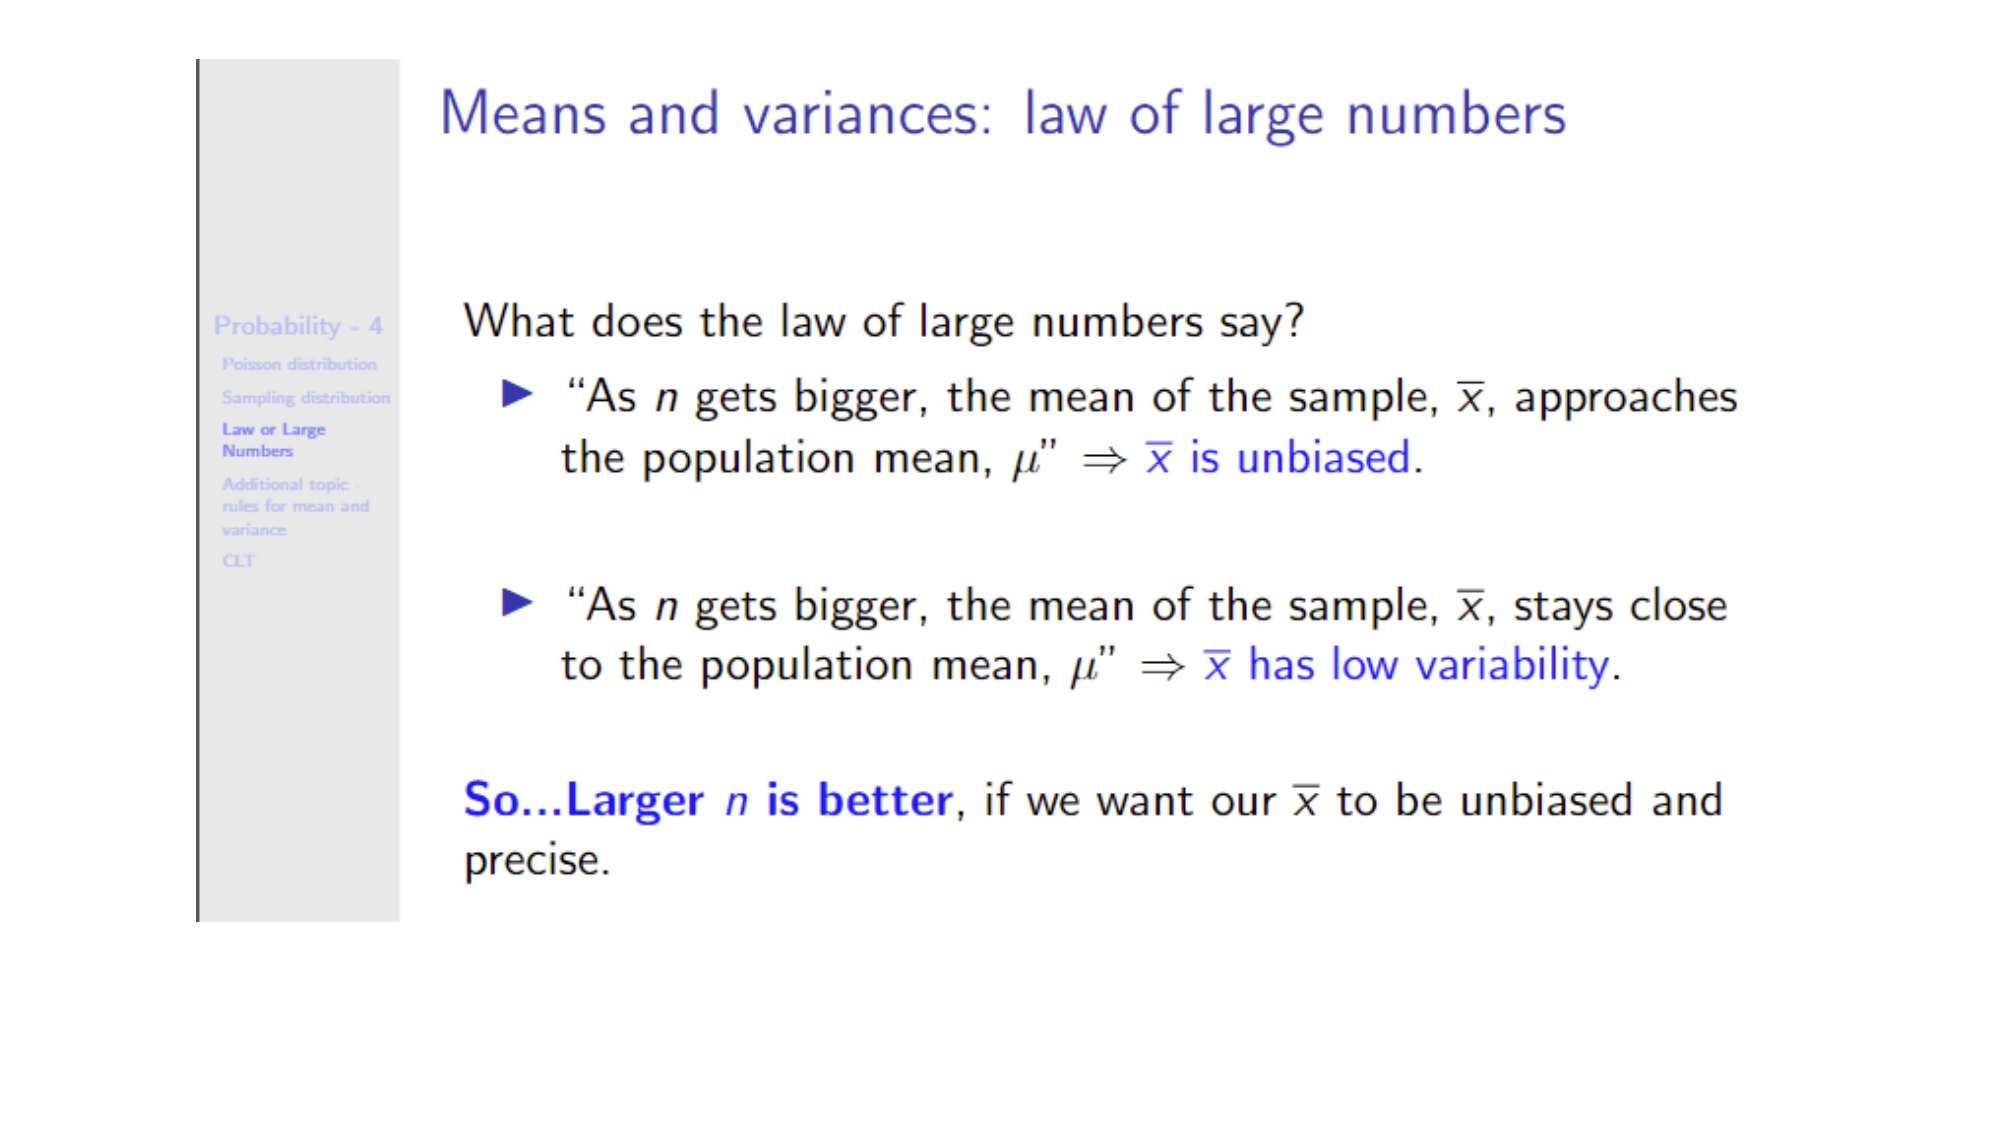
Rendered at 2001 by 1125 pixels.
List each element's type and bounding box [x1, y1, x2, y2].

picture [196, 59, 1804, 922]
